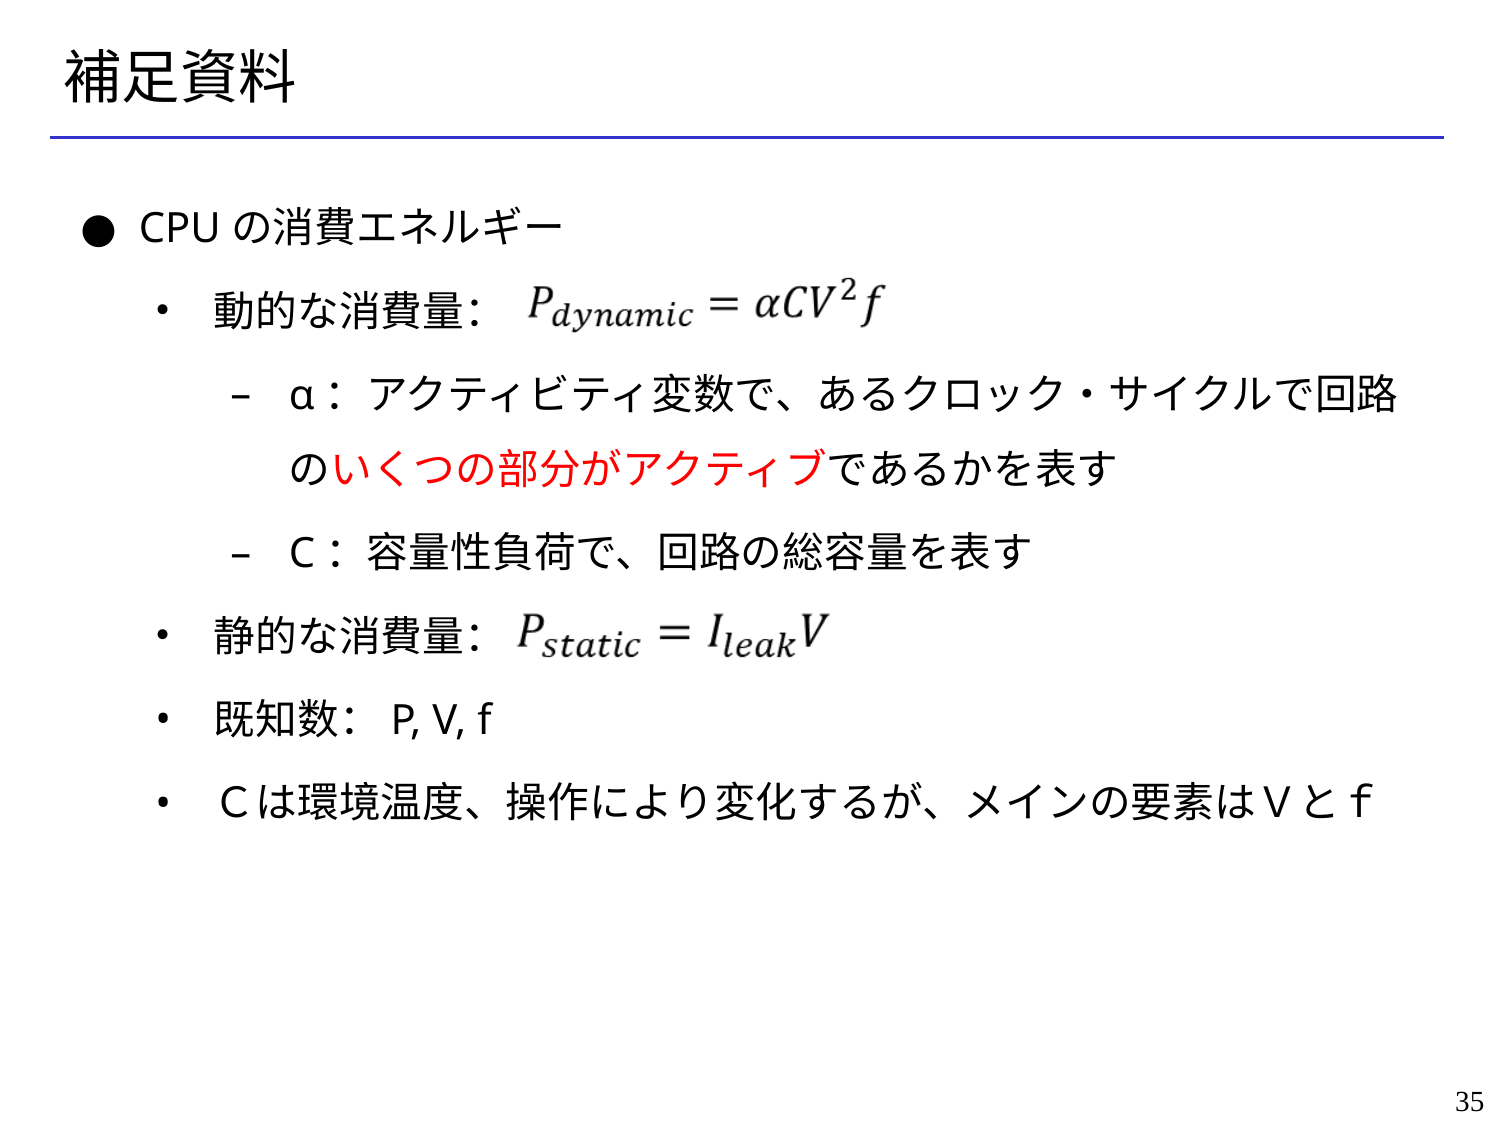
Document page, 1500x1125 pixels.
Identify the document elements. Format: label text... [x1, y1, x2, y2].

title 補足資料 [48, 37, 1452, 113]
picture [511, 272, 906, 348]
picture [499, 602, 848, 671]
list CPUの消費エネルギー 動的な消費量： α：アクティビティ変数で、あるクロック・サイクルで回路のいくつの部分がアクティブであるかを表す C：容量性負荷で、回路の総容量を表す 静的な消費量： 既知数：P, V, f Ｃは環境温度、操作により変化するが、メインの要素はＶとｆ [48, 168, 1452, 1060]
slide_number 35 [1187, 1074, 1500, 1125]
